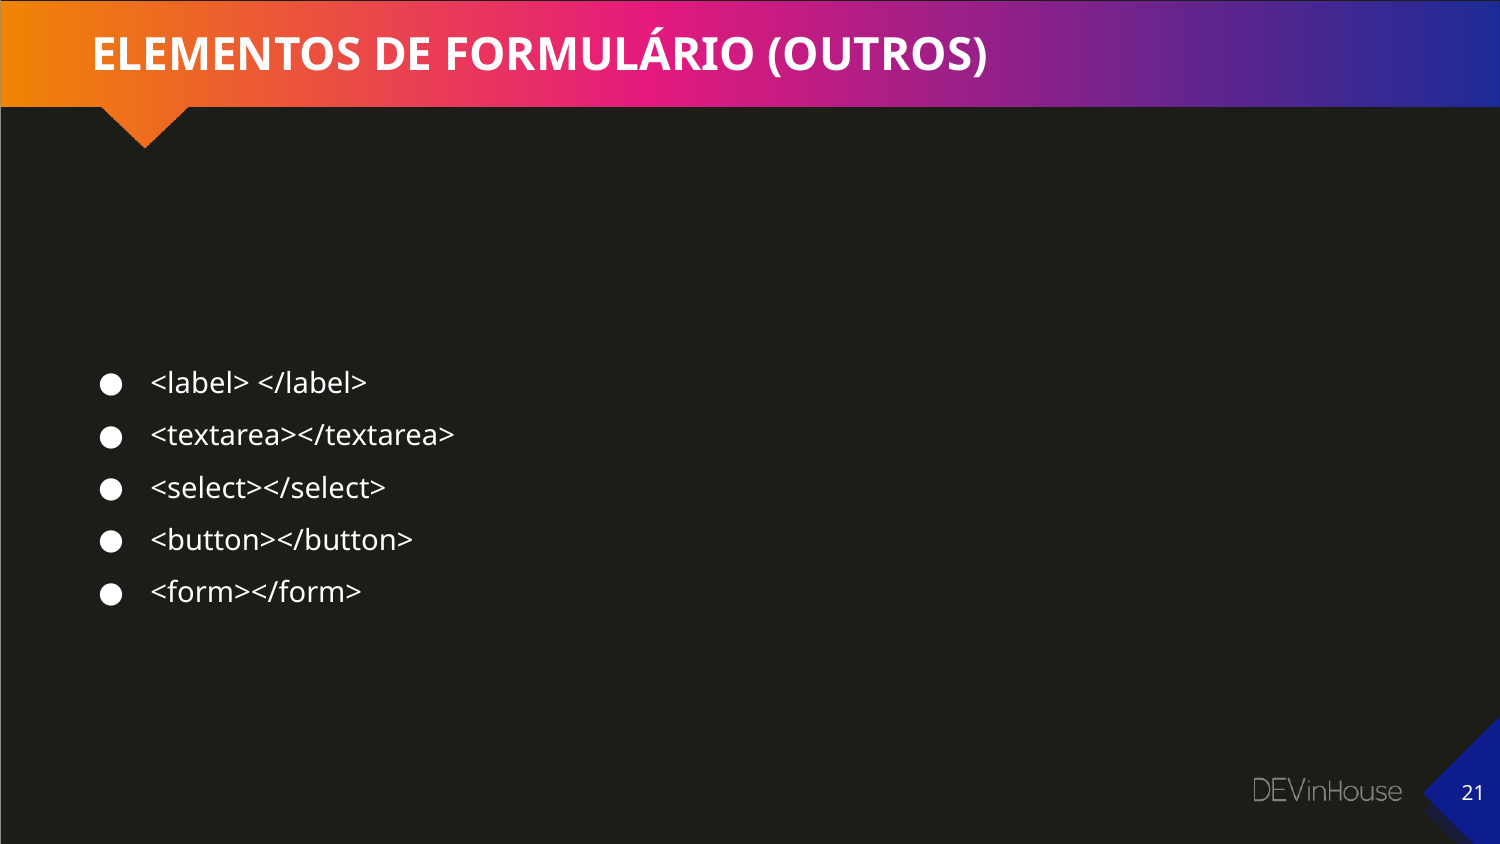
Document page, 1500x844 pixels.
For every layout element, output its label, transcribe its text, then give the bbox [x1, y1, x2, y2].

title ELEMENTOS DE FORMULÁRIO (OUTROS) [76, 0, 1424, 105]
text_box <label> </label> <textarea></textarea> <select></select> <button></button> <form></form> [60, 331, 1432, 624]
slide_number ‹#› [1446, 771, 1500, 817]
picture [0, 0, 1500, 844]
